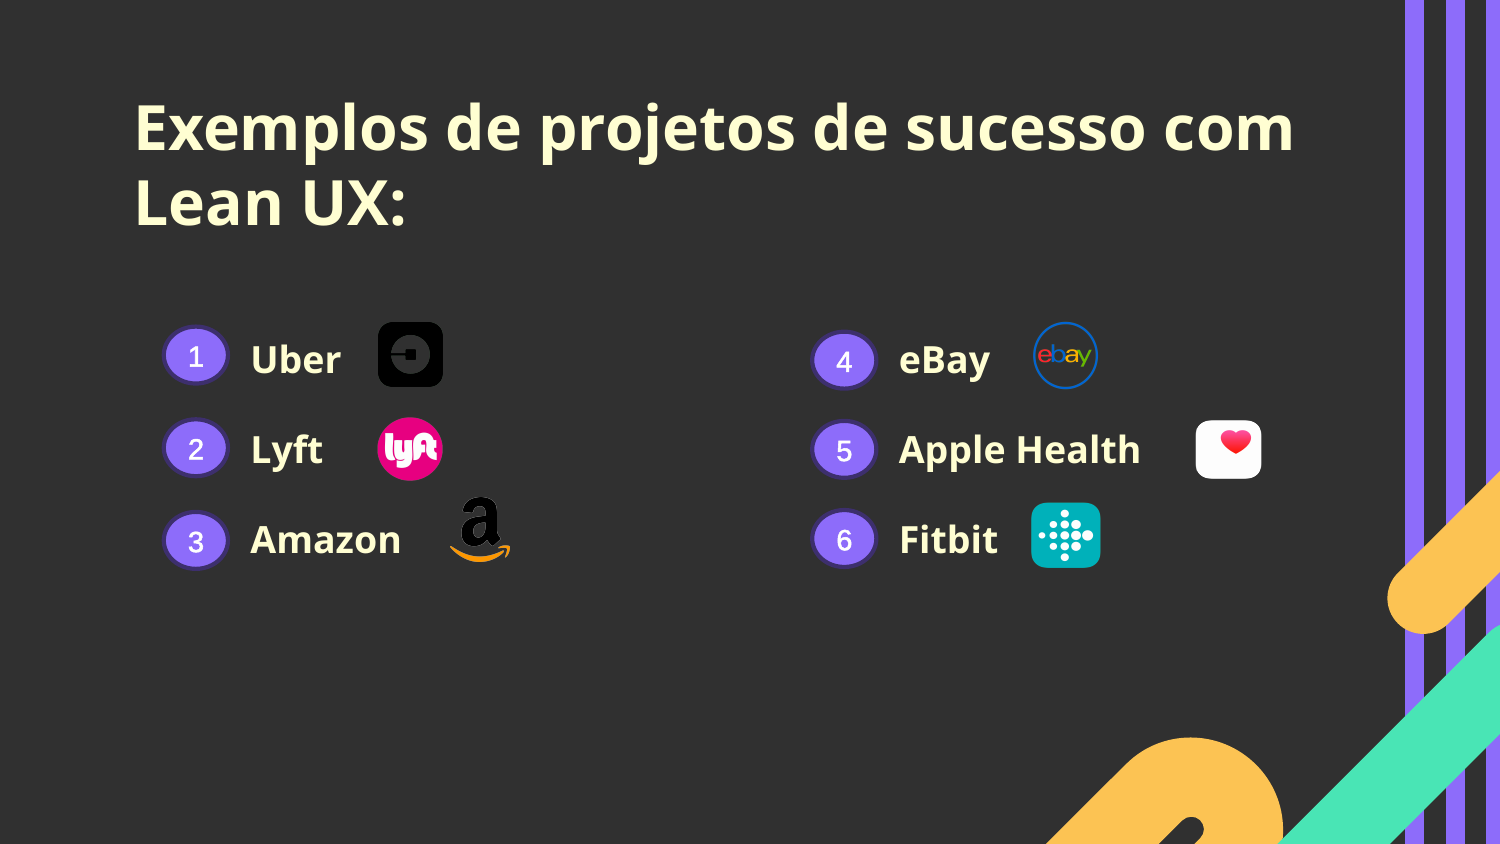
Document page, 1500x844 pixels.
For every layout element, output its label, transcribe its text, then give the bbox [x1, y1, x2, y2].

text_box 2 [161, 417, 231, 479]
text_box 3 [161, 509, 231, 571]
picture [450, 497, 510, 562]
text_box 4 [810, 329, 879, 391]
picture [1028, 502, 1103, 570]
title Exemplos de projetos de sucesso com Lean UX: [118, 72, 1382, 167]
text_box eBay Apple Health Fitbit [812, 328, 1500, 568]
picture [1191, 415, 1266, 483]
picture [372, 412, 449, 487]
text_box 5 [810, 418, 879, 480]
picture [1005, 321, 1124, 390]
text_box 6 [810, 507, 879, 570]
picture [377, 322, 443, 387]
text_box 1 [161, 324, 231, 386]
text_box Uber Lyft Amazon [163, 328, 688, 568]
